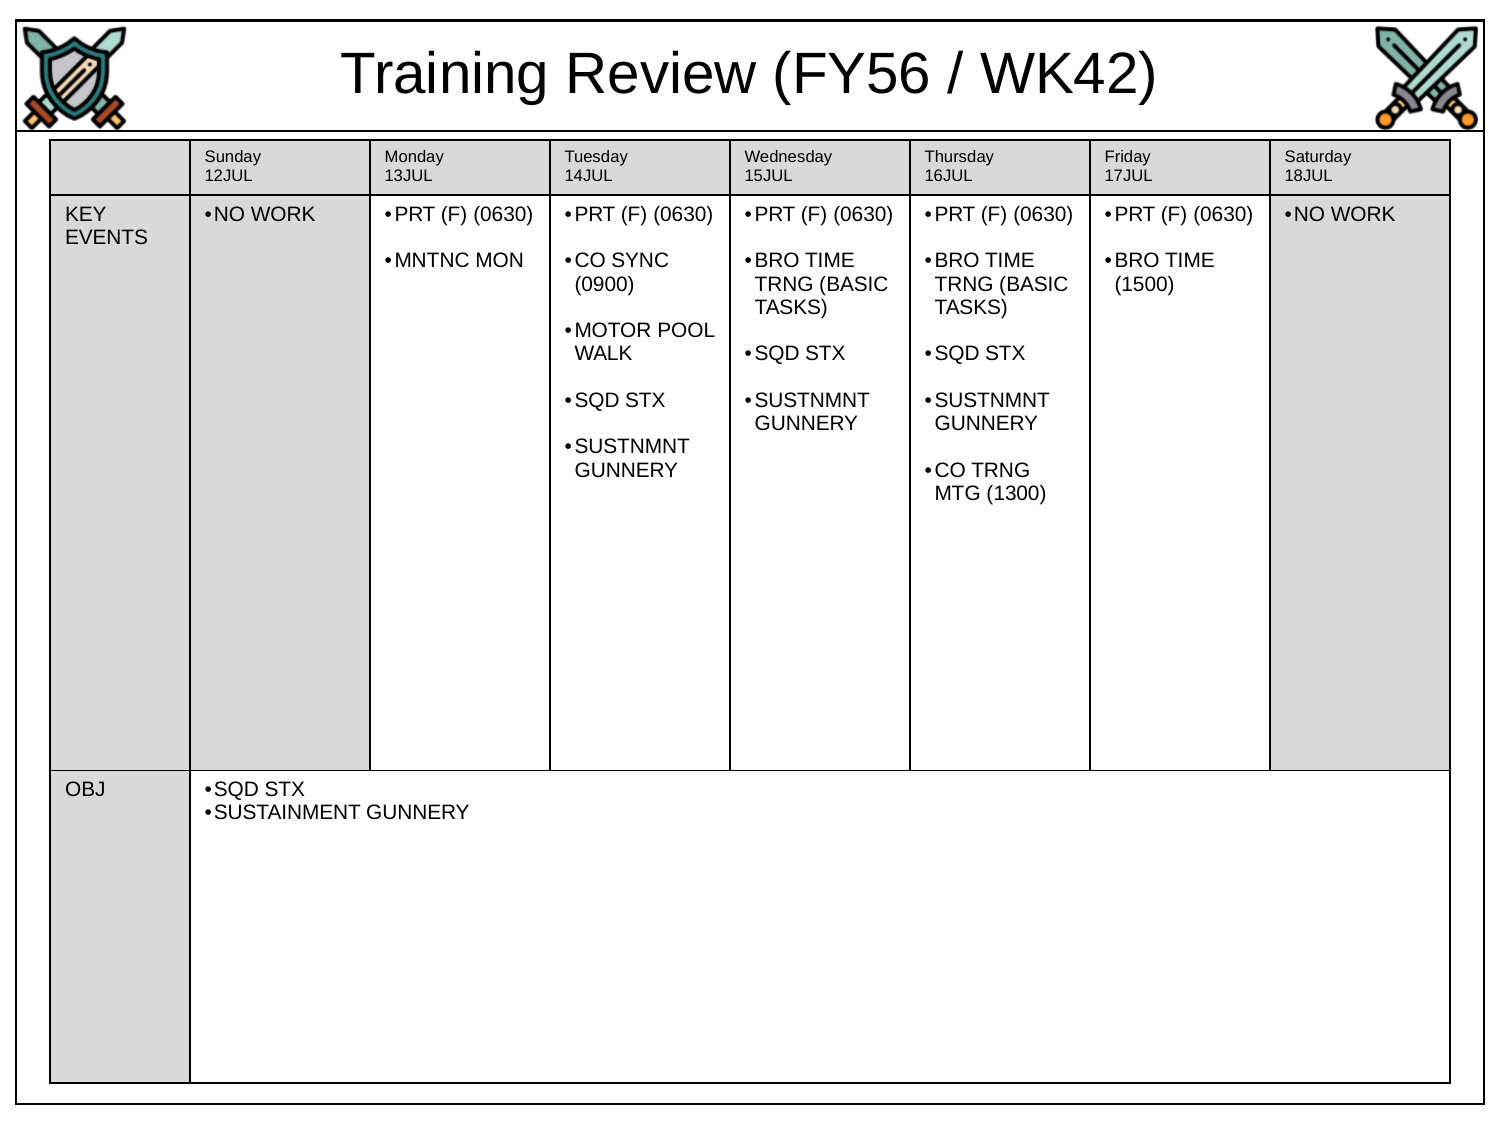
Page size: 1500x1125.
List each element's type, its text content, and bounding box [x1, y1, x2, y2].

table_header Sunday 12JUL [191, 141, 369, 194]
table_cell PRT (F) (0630) BRO TIME TRNG (BASIC TASKS) SQD STX SUSTNMNT GUNNERY CO TRNG MTG (1300) [911, 196, 1089, 770]
picture [17, 20, 132, 130]
table_cell NO WORK [1271, 196, 1449, 770]
picture [1371, 132, 1482, 136]
table_cell PRT (F) (0630) MNTNC MON [371, 196, 549, 770]
table_cell KEY EVENTS [51, 196, 189, 770]
table_header Thursday 16JUL [911, 141, 1089, 194]
table_cell PRT (F) (0630) BRO TIME TRNG (BASIC TASKS) SQD STX SUSTNMNT GUNNERY [731, 196, 909, 770]
table_cell PRT (F) (0630) CO SYNC (0900) MOTOR POOL WALK SQD STX SUSTNMNT GUNNERY [551, 196, 729, 770]
table_cell PRT (F) (0630) BRO TIME (1500) [1091, 196, 1269, 770]
table_cell OBJ [51, 771, 189, 1082]
table_header [51, 141, 189, 194]
text_box Training Review (FY56 / WK42) [325, 27, 1175, 113]
table_header Saturday 18JUL [1271, 141, 1449, 194]
table_header Friday 17JUL [1091, 141, 1269, 194]
picture [17, 132, 132, 136]
table_cell NO WORK [191, 196, 369, 770]
picture [1371, 21, 1482, 130]
table_header Tuesday 14JUL [551, 141, 729, 194]
table_cell SQD STX SUSTAINMENT GUNNERY [191, 771, 1449, 1082]
table_header Monday 13JUL [371, 141, 549, 194]
table_header Wednesday 15JUL [731, 141, 909, 194]
